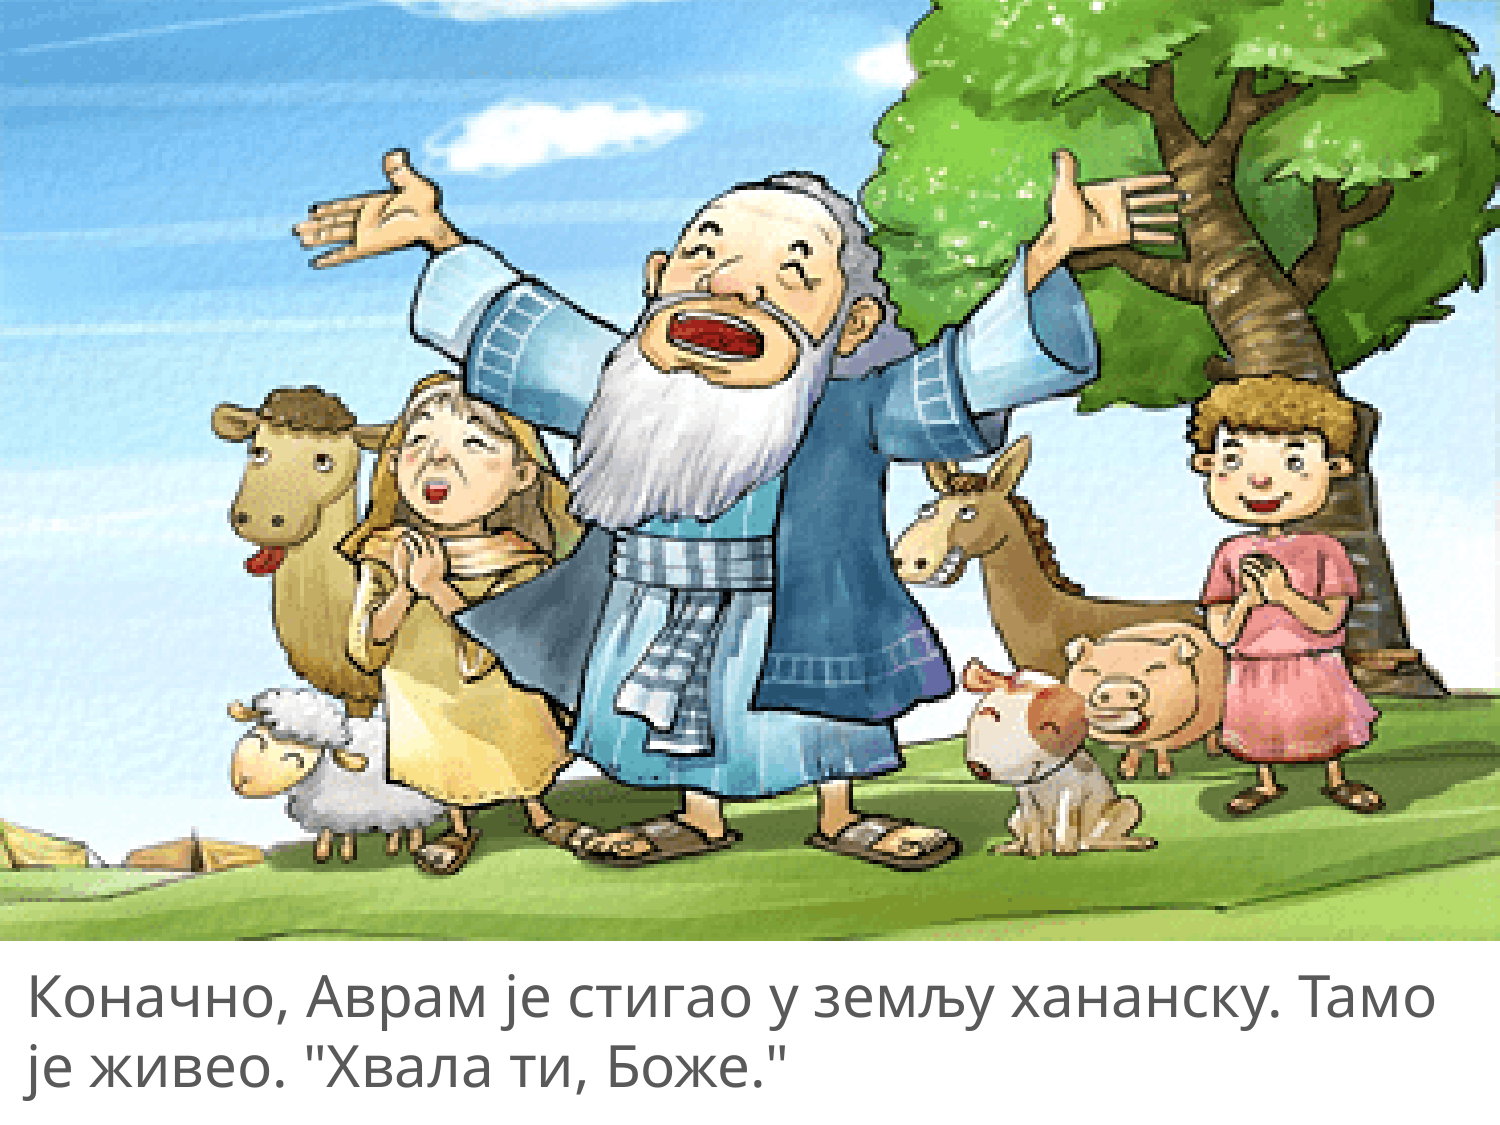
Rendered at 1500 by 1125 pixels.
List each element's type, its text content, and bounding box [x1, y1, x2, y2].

text_box Коначно, Аврам је стигао у земљу хананску. Тамо је живео. "Хвала ти, Боже." [11, 952, 1498, 1107]
picture [0, 0, 1500, 941]
